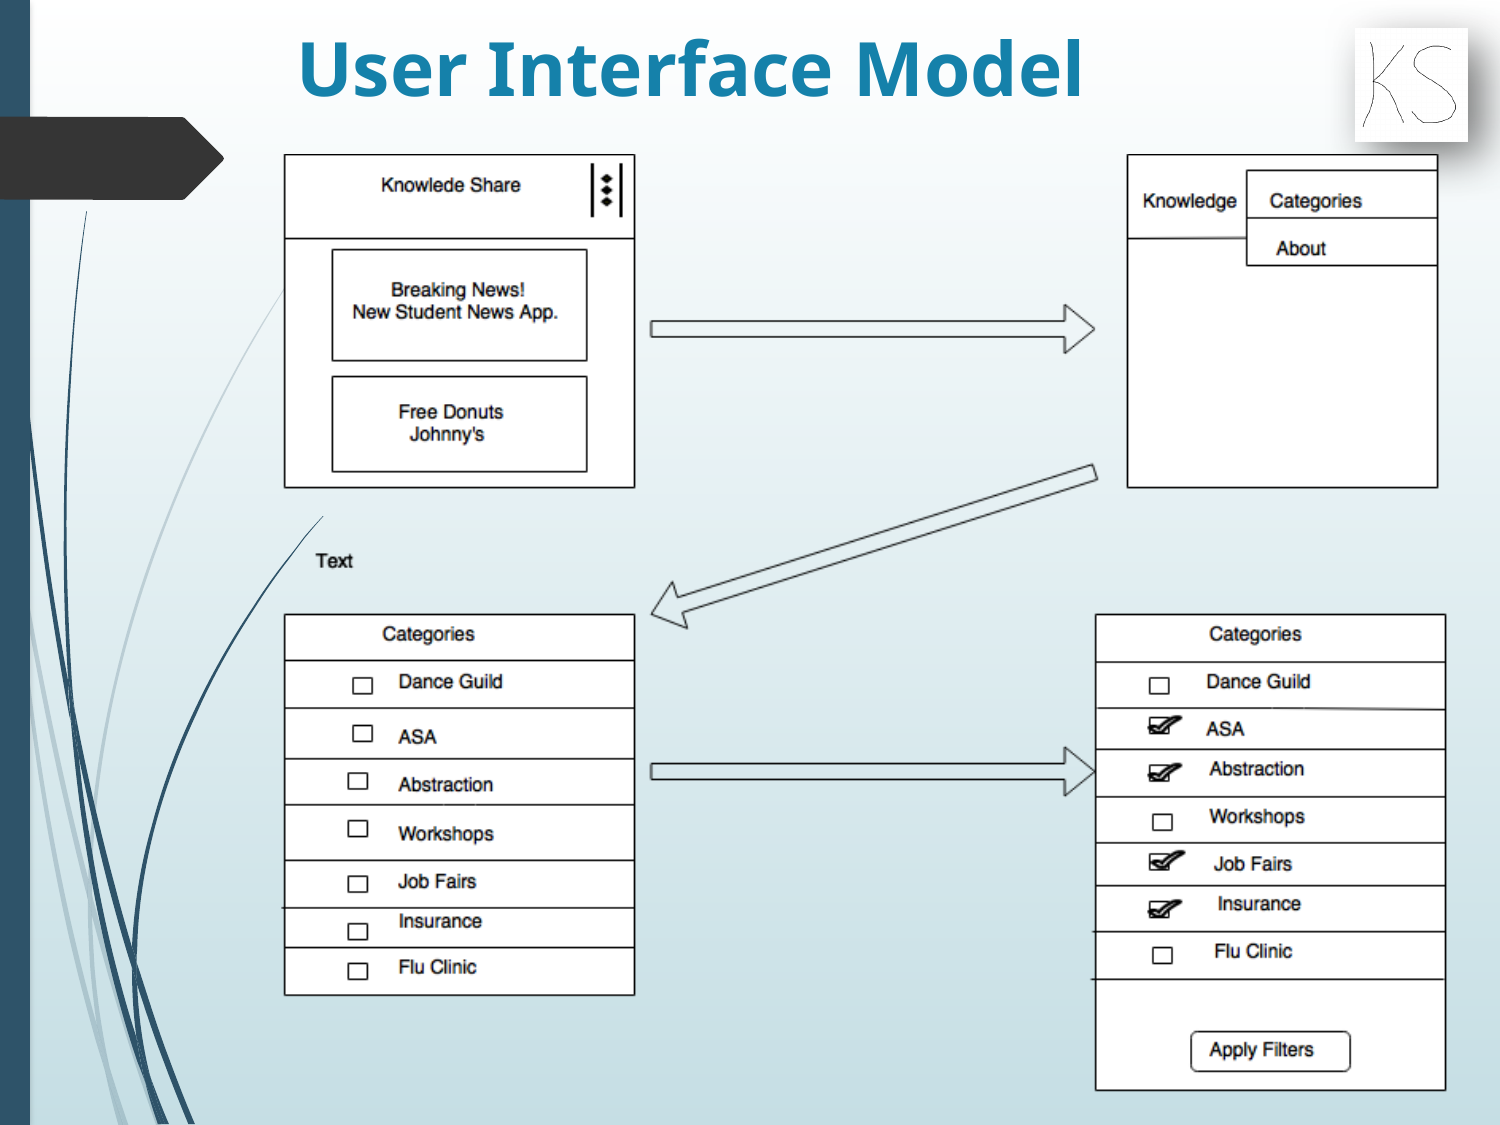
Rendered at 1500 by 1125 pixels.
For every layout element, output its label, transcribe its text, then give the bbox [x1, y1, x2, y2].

picture [1363, 28, 1468, 142]
title User Interface Model [281, 14, 1363, 154]
picture [281, 154, 1453, 1093]
